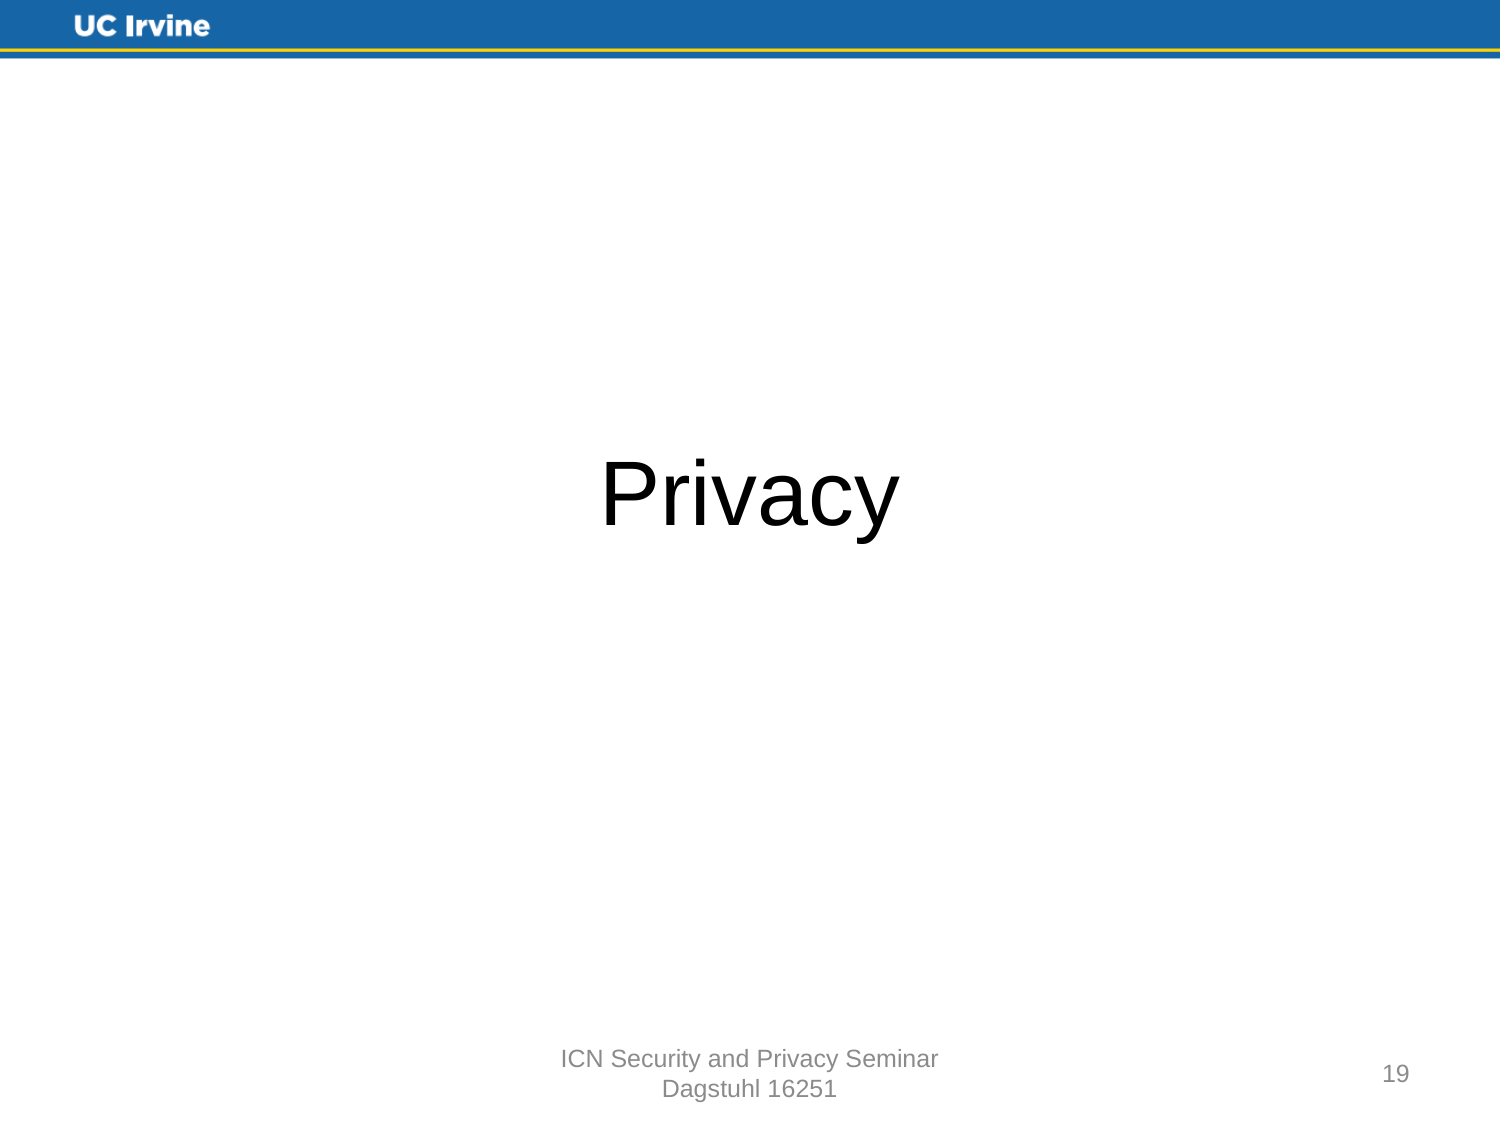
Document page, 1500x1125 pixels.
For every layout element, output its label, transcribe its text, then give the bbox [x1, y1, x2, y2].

title Privacy [75, 426, 1425, 615]
slide_number 19 [1074, 1042, 1425, 1103]
footer ICN Security and Privacy Seminar Dagstuhl 16251 [512, 1042, 988, 1103]
